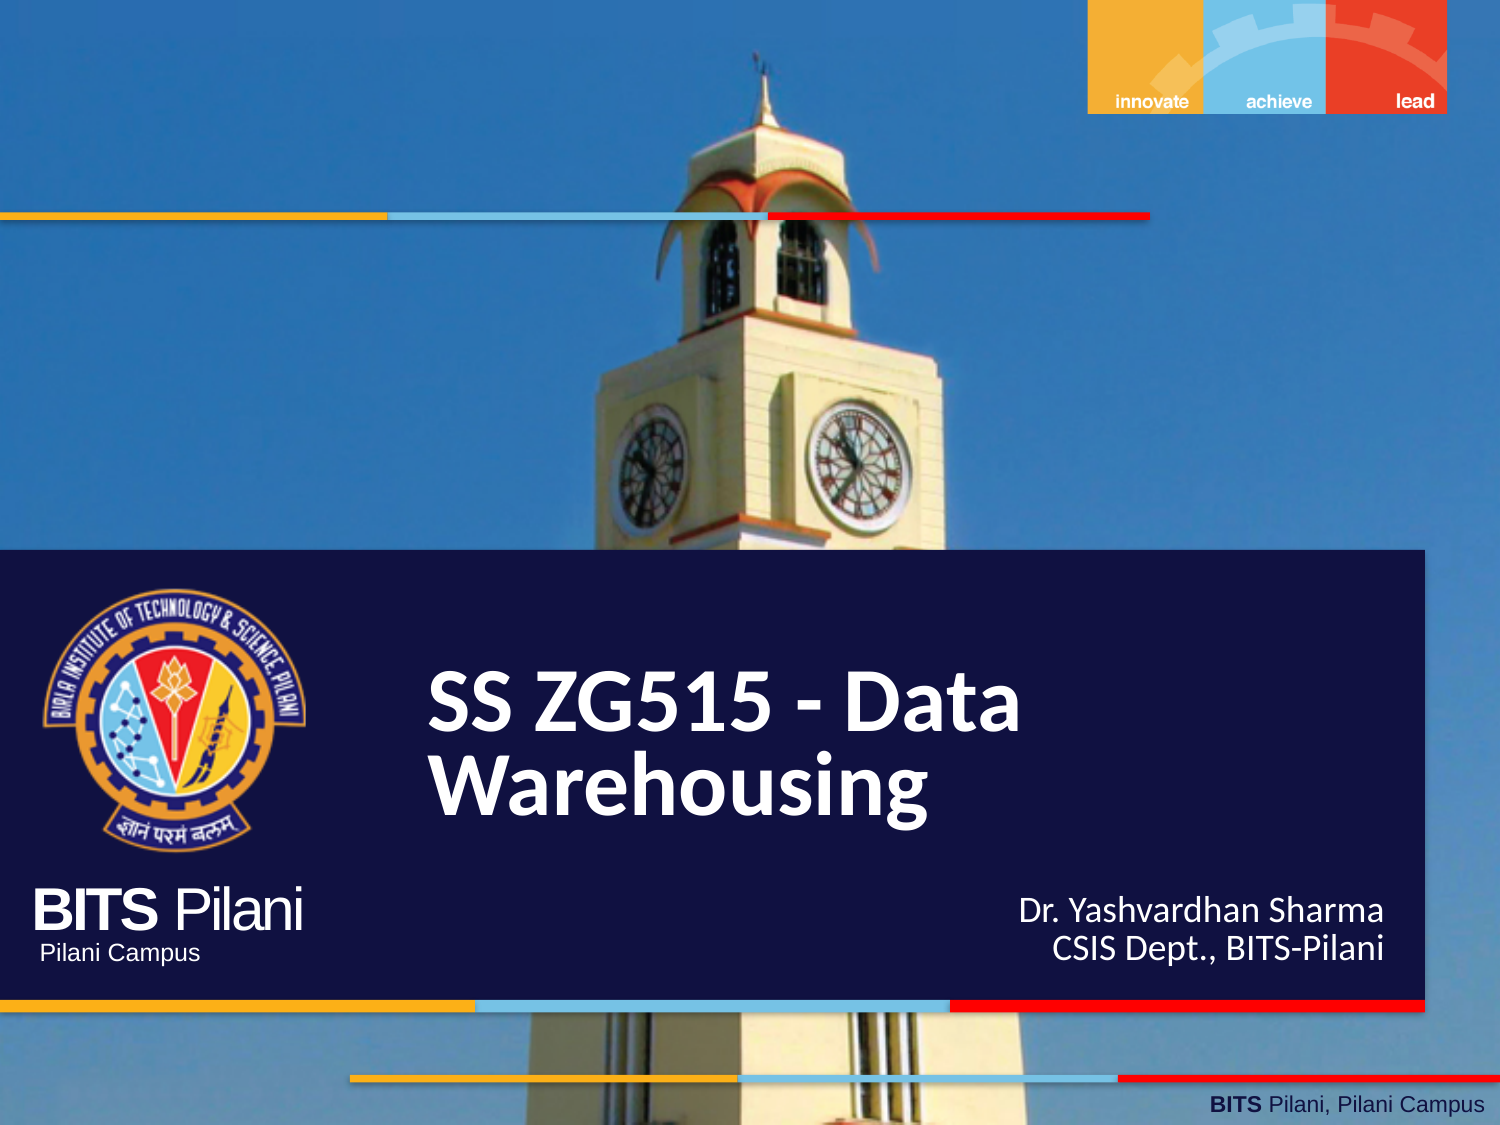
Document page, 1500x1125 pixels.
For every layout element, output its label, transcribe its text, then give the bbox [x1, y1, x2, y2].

picture [0, 0, 1500, 1125]
list Dr. Yashvardhan Sharma CSIS Dept., BITS-Pilani [371, 887, 1400, 975]
title SS ZG515 - Data Warehousing [412, 624, 1400, 875]
